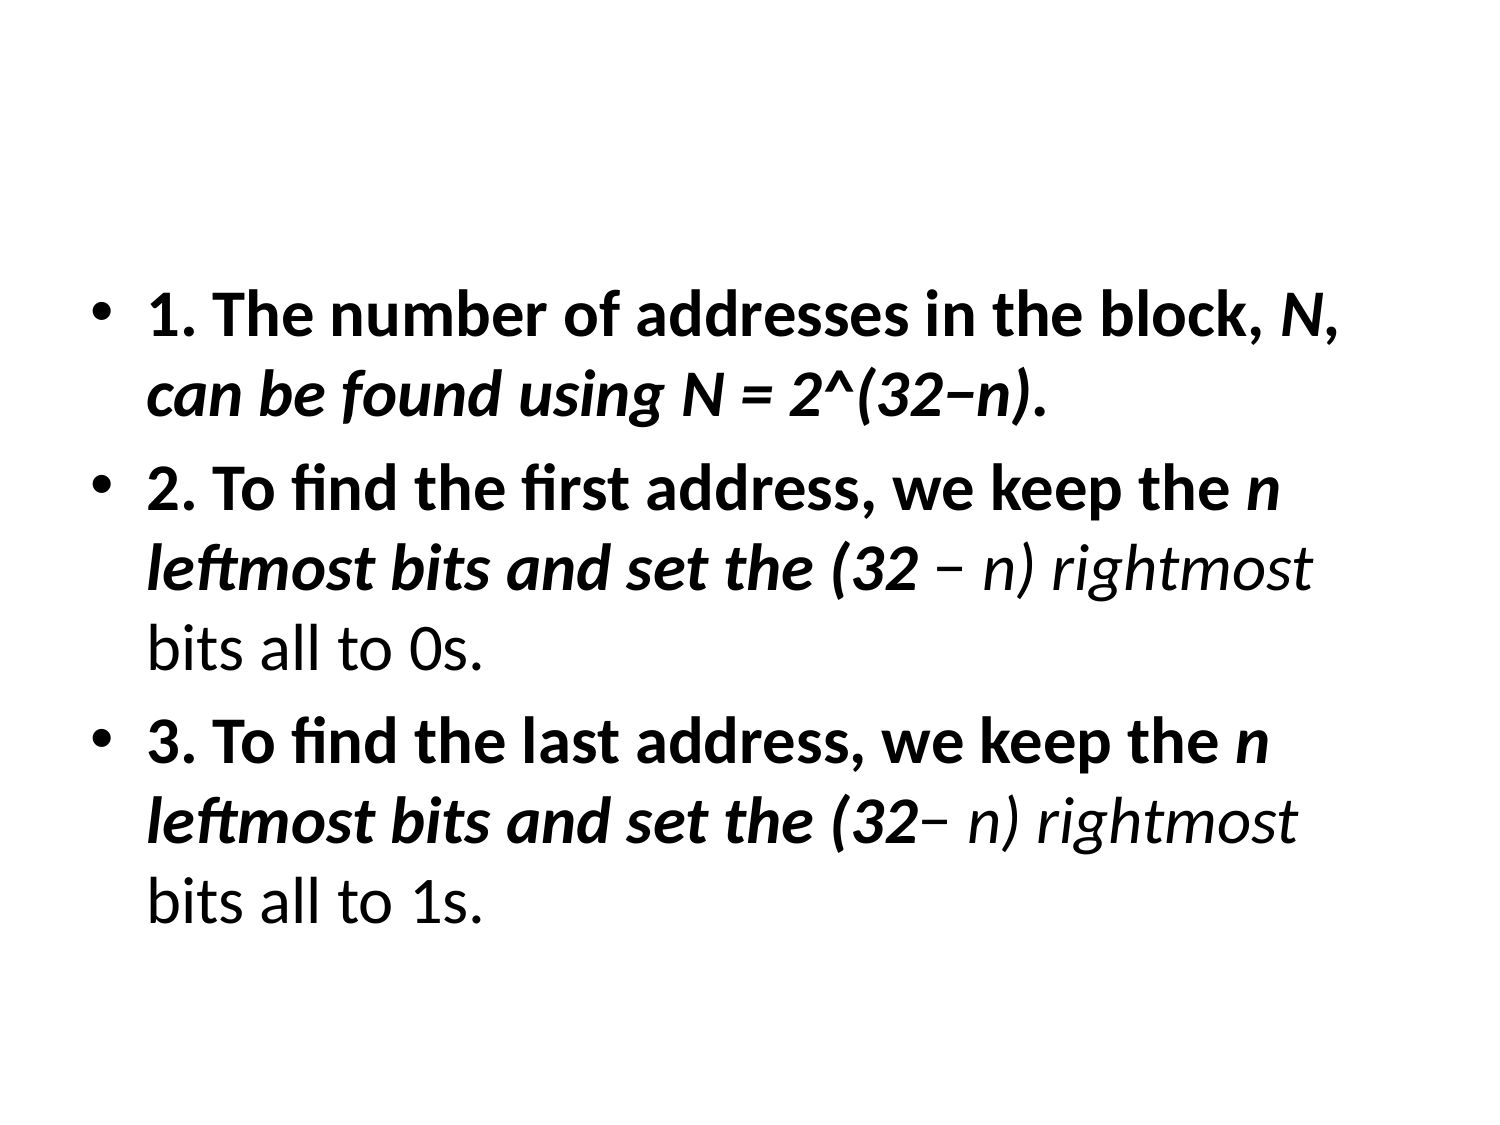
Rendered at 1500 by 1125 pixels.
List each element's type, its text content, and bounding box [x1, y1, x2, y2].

list 1. The number of addresses in the block, N, can be found using N = 2^(32−n). 2. To find the first address, we keep the n leftmost bits and set the (32 − n) rightmost bits all to 0s. 3. To find the last address, we keep the n leftmost bits and set the (32− n) rightmost bits all to 1s. [75, 262, 1425, 1005]
